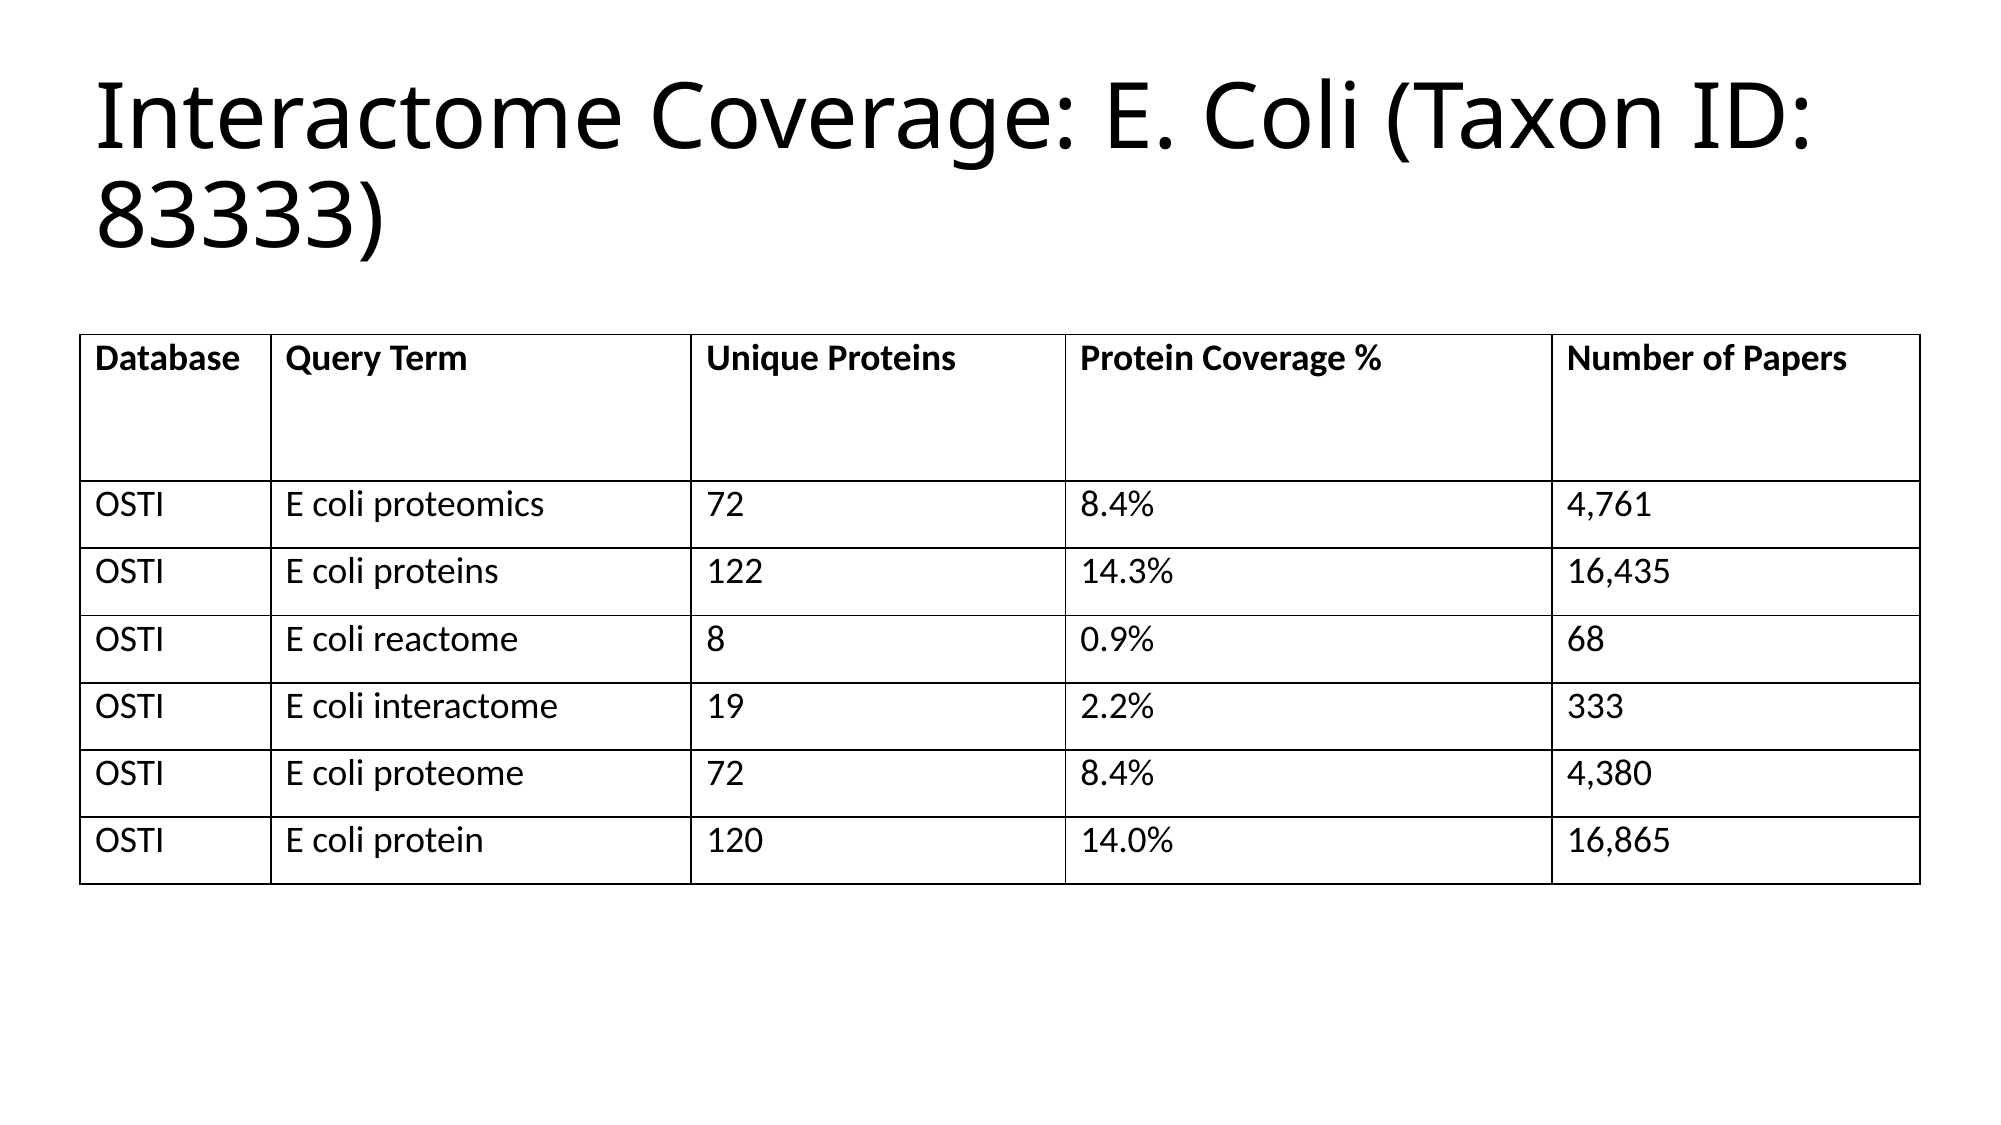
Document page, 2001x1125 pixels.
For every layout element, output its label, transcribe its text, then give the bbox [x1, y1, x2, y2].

title Interactome Coverage: E. Coli (Taxon ID: 83333) [80, 59, 1863, 278]
